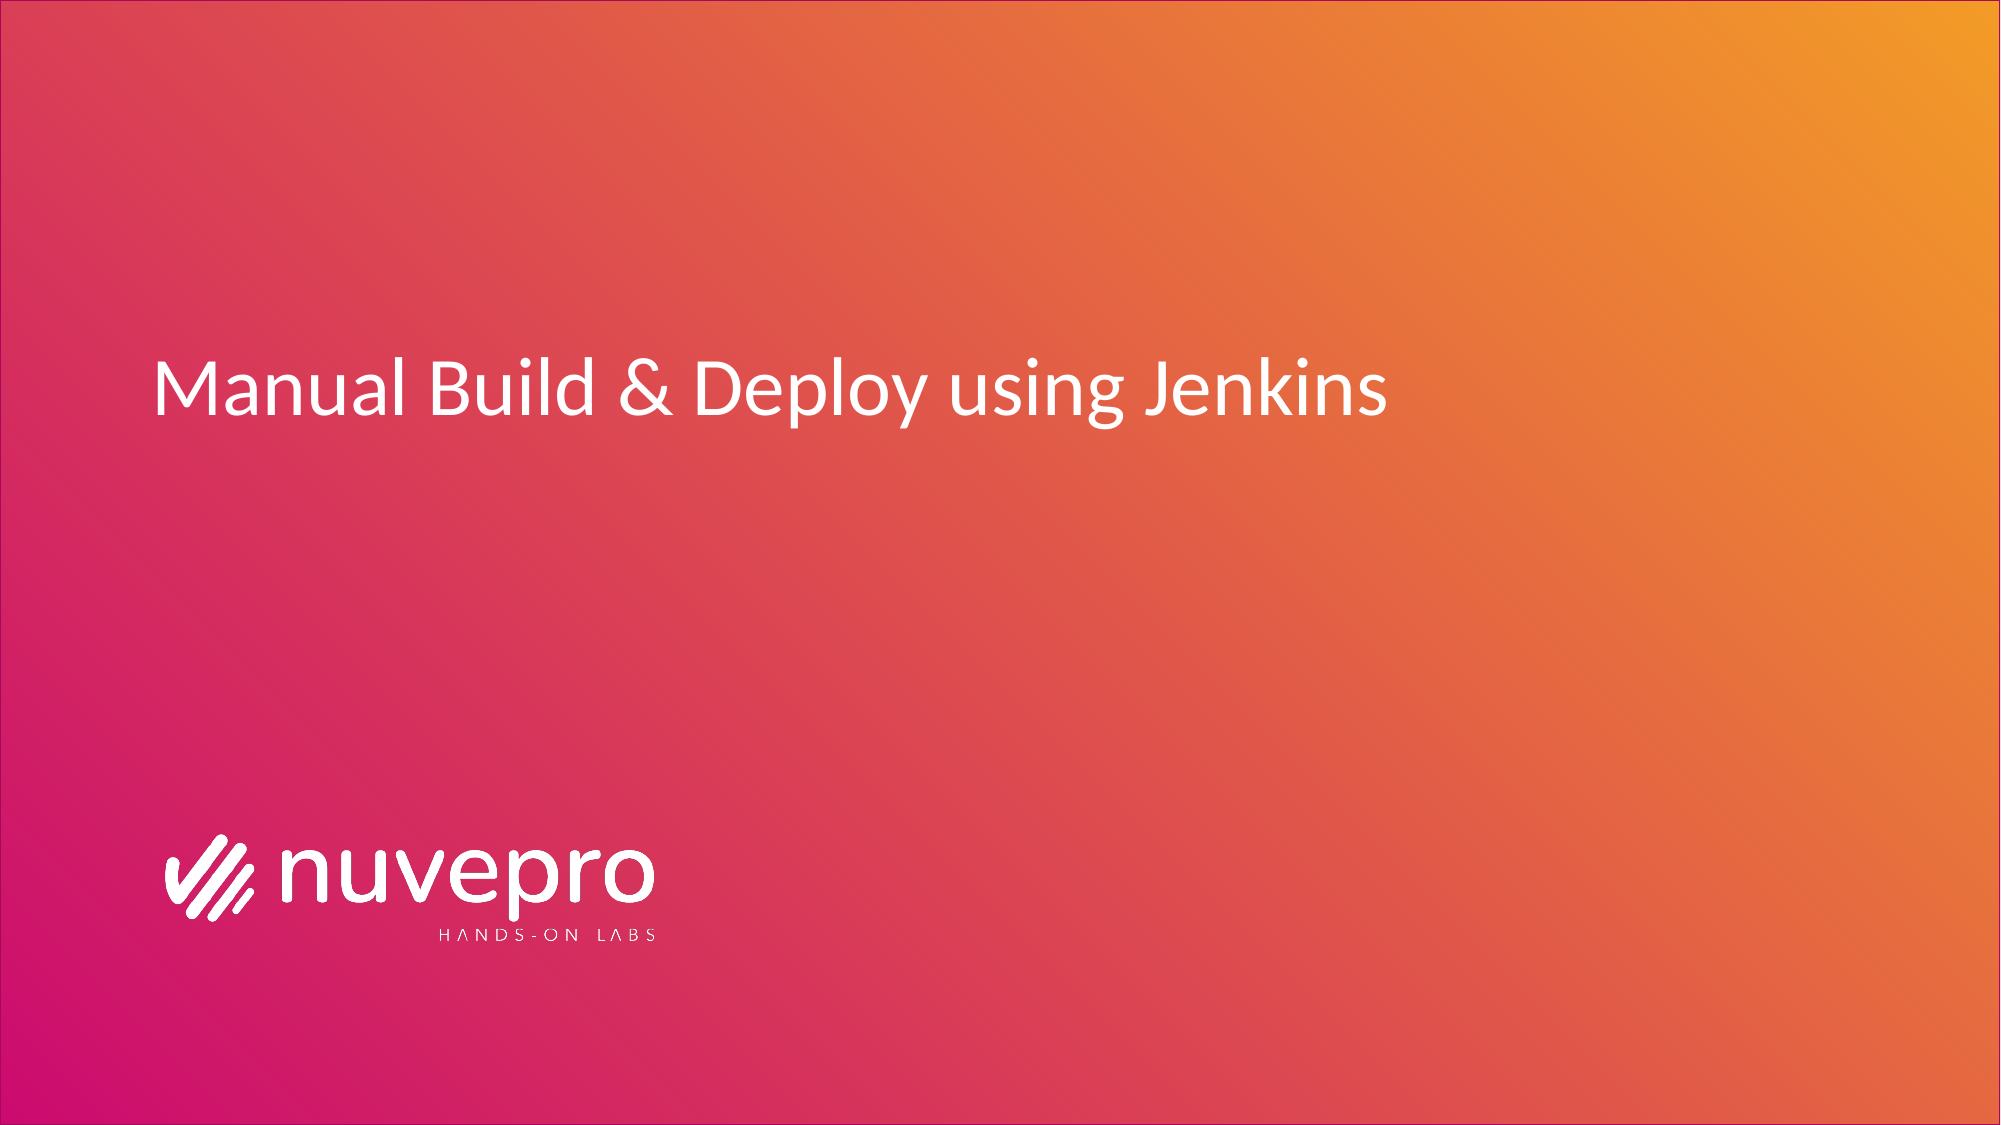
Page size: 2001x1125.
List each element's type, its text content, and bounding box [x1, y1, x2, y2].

title Manual Build & Deploy using Jenkins [136, 280, 1862, 496]
